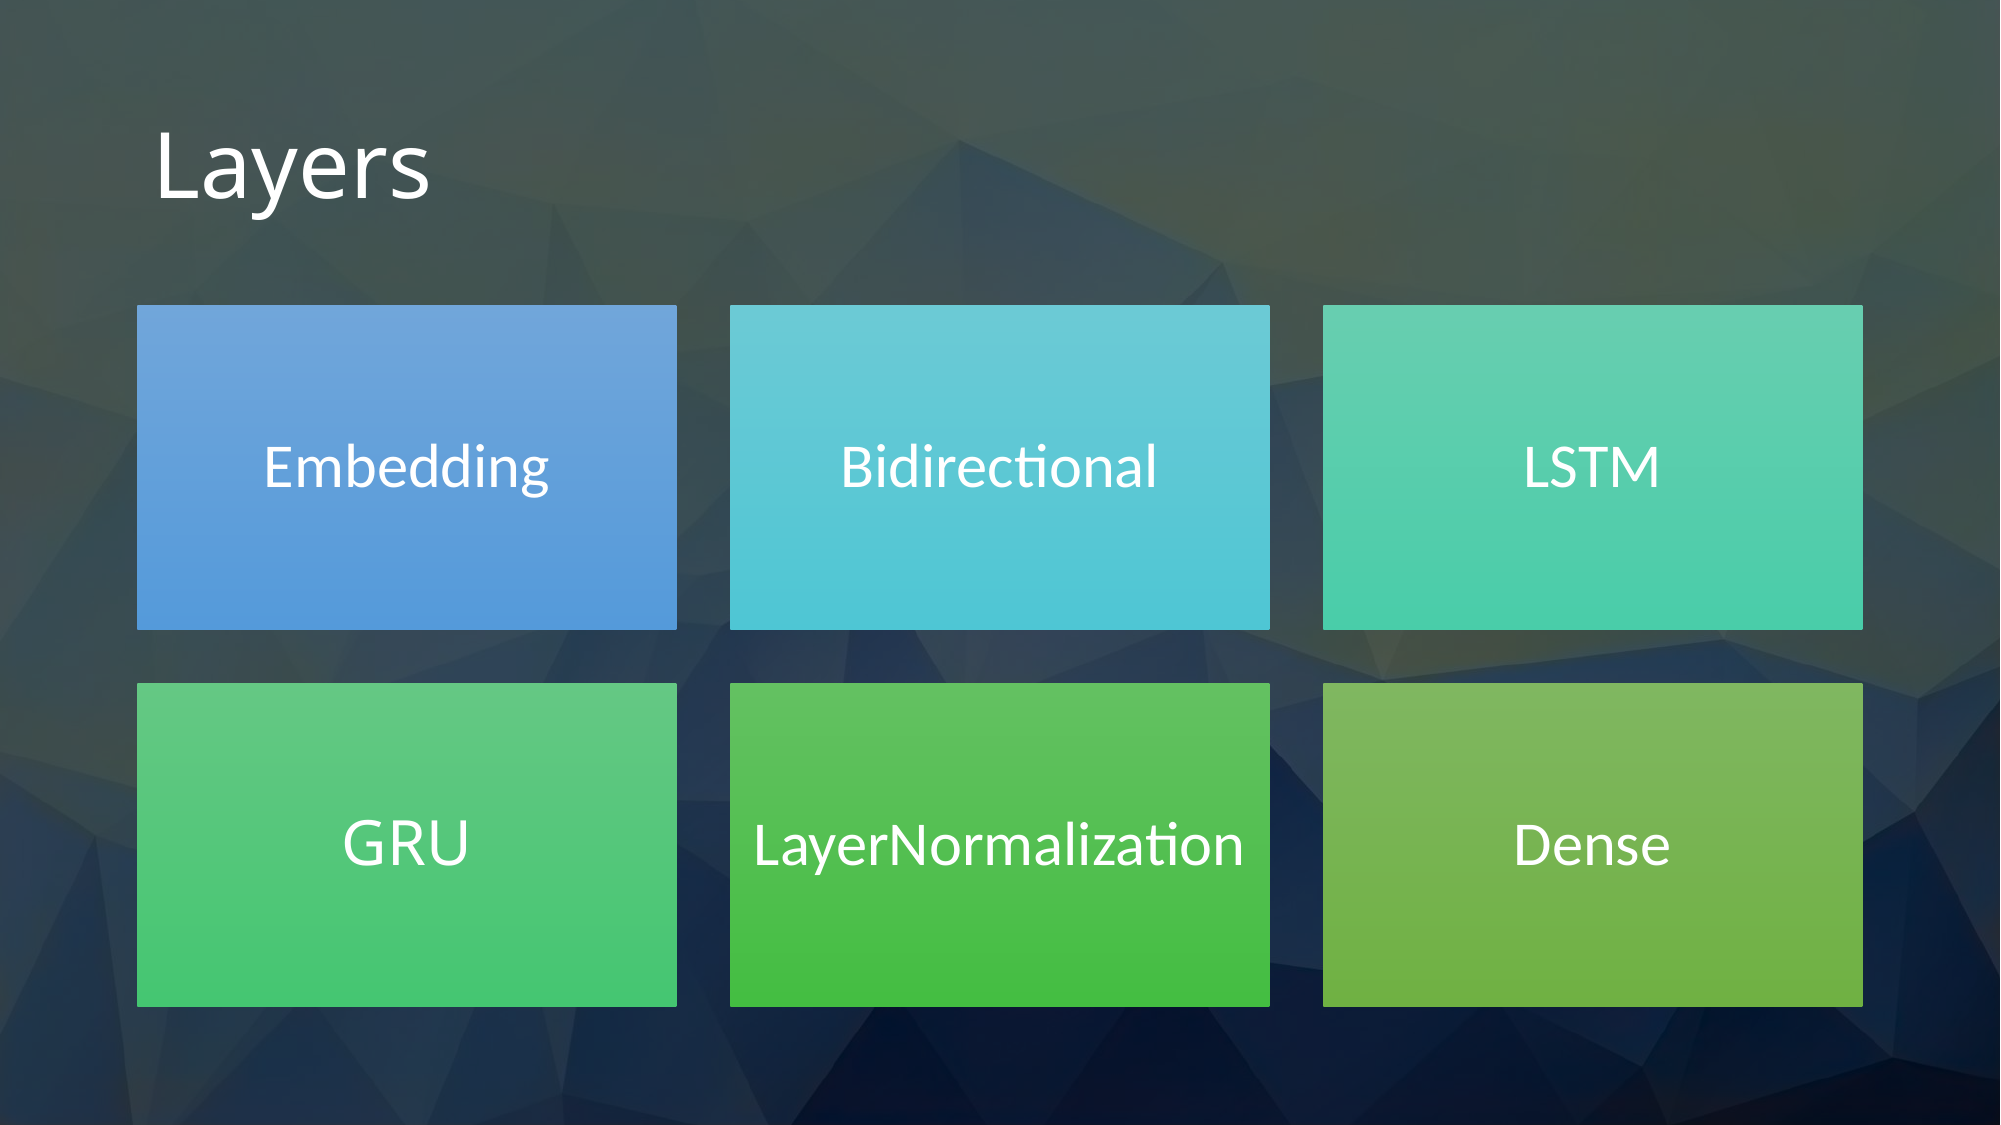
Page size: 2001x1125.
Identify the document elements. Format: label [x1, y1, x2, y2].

list [137, 299, 1863, 1014]
picture [0, 0, 2000, 1125]
